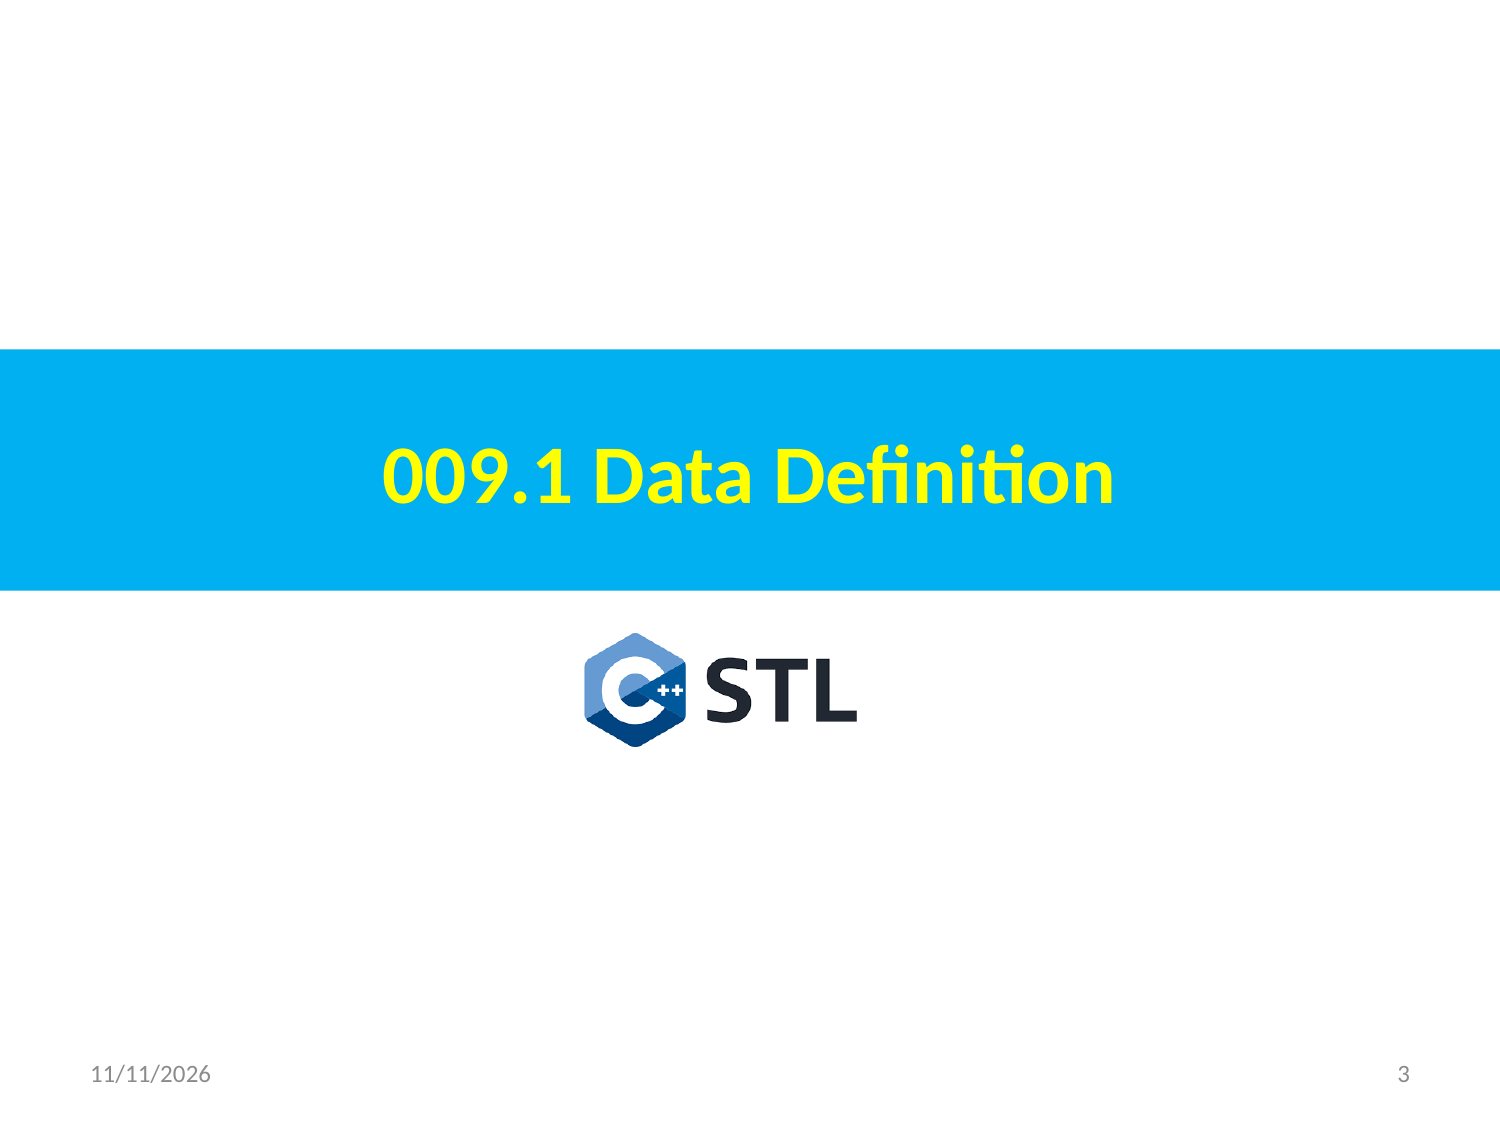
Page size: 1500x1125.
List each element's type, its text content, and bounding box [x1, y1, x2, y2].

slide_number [75, 1042, 425, 1103]
title 009.1 Data Definition [0, 349, 1500, 591]
picture [584, 633, 857, 747]
slide_number 3 [1074, 1042, 1425, 1103]
